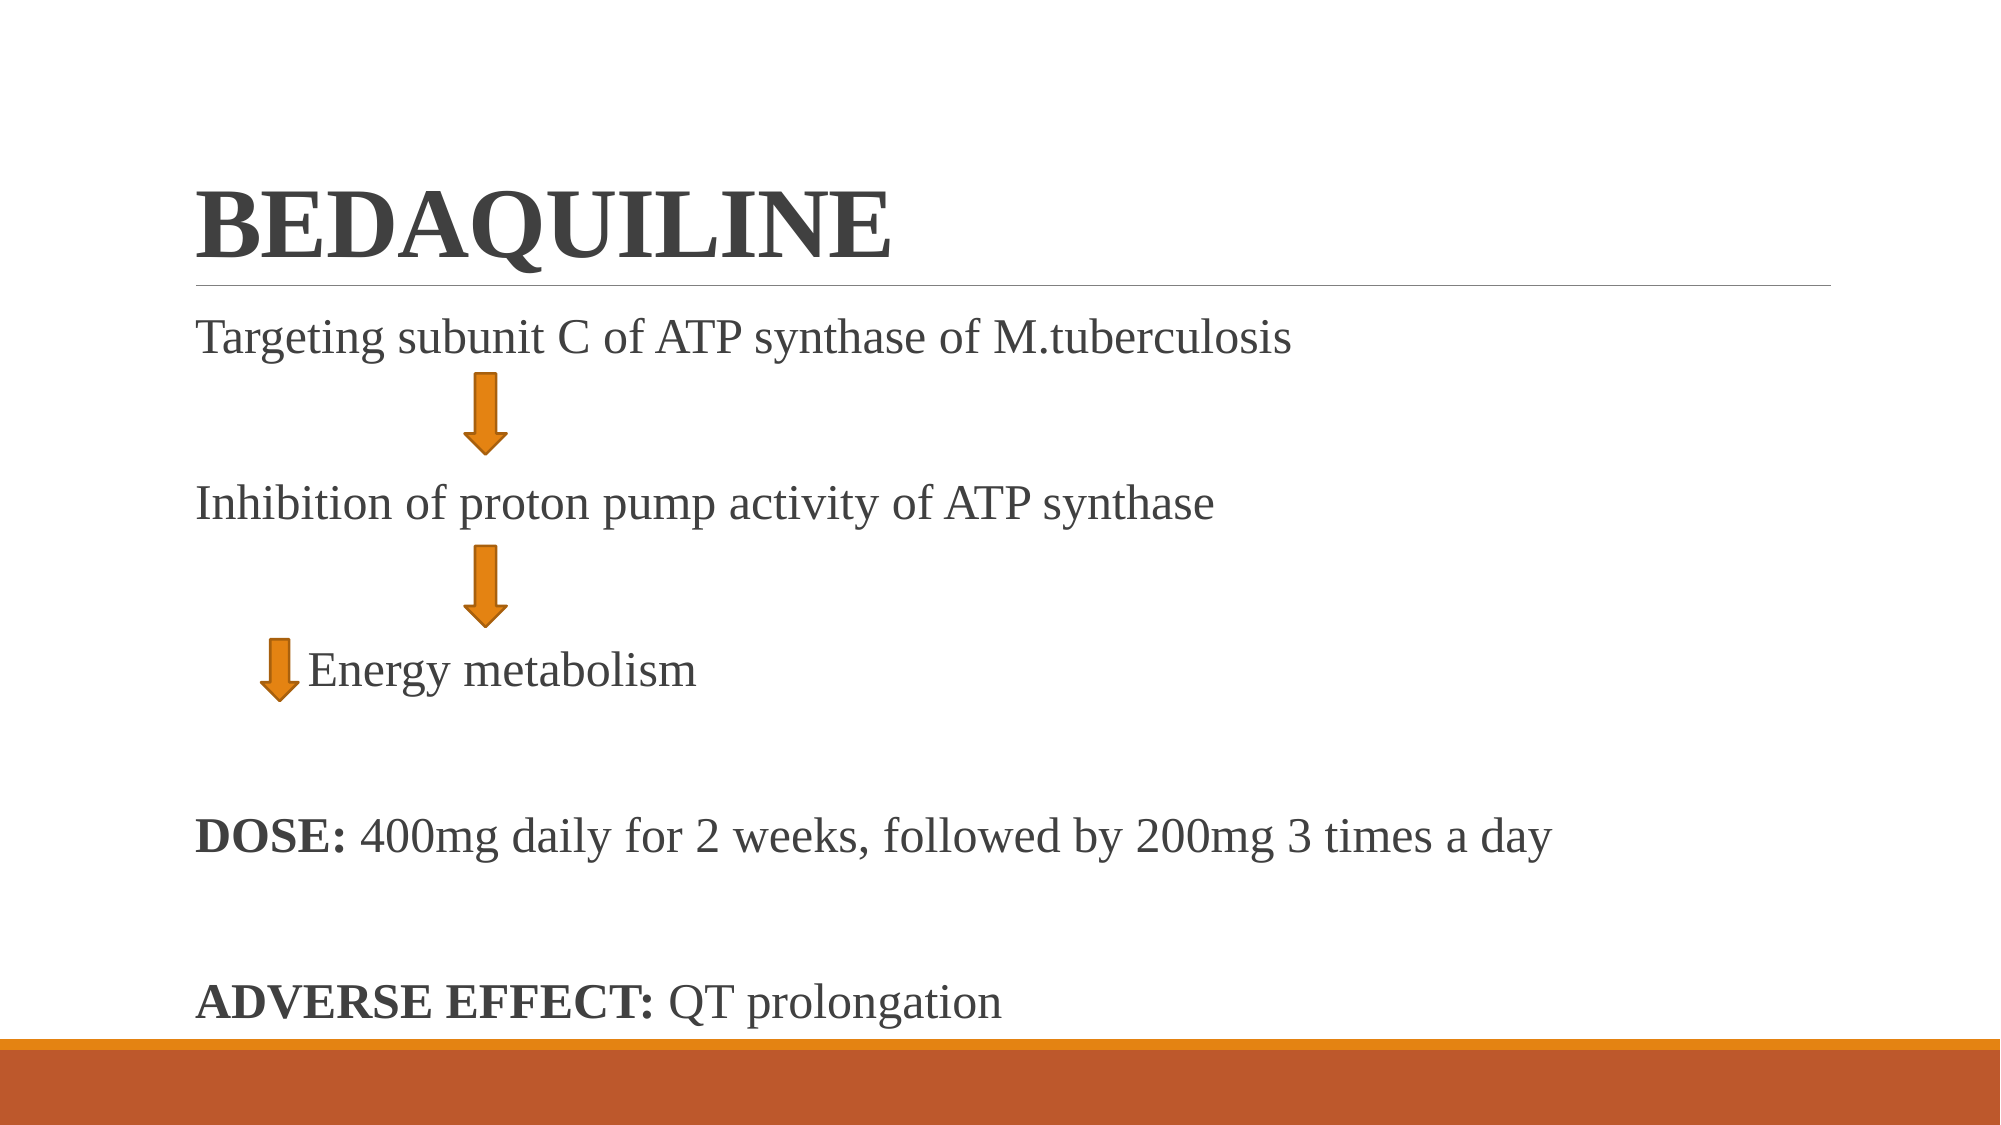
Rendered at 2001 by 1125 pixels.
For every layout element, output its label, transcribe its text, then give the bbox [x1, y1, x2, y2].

text_box [463, 372, 508, 456]
text_box [259, 637, 300, 702]
text_box [463, 544, 508, 628]
title BEDAQUILINE [180, 47, 1830, 285]
list Targeting subunit C of ATP synthase of M.tuberculosis Inhibition of proton pump activity of ATP synthase Energy metabolism DOSE: 400mg daily for 2 weeks, followed by 200mg 3 times a day ADVERSE EFFECT: QT prolongation [180, 302, 1830, 963]
